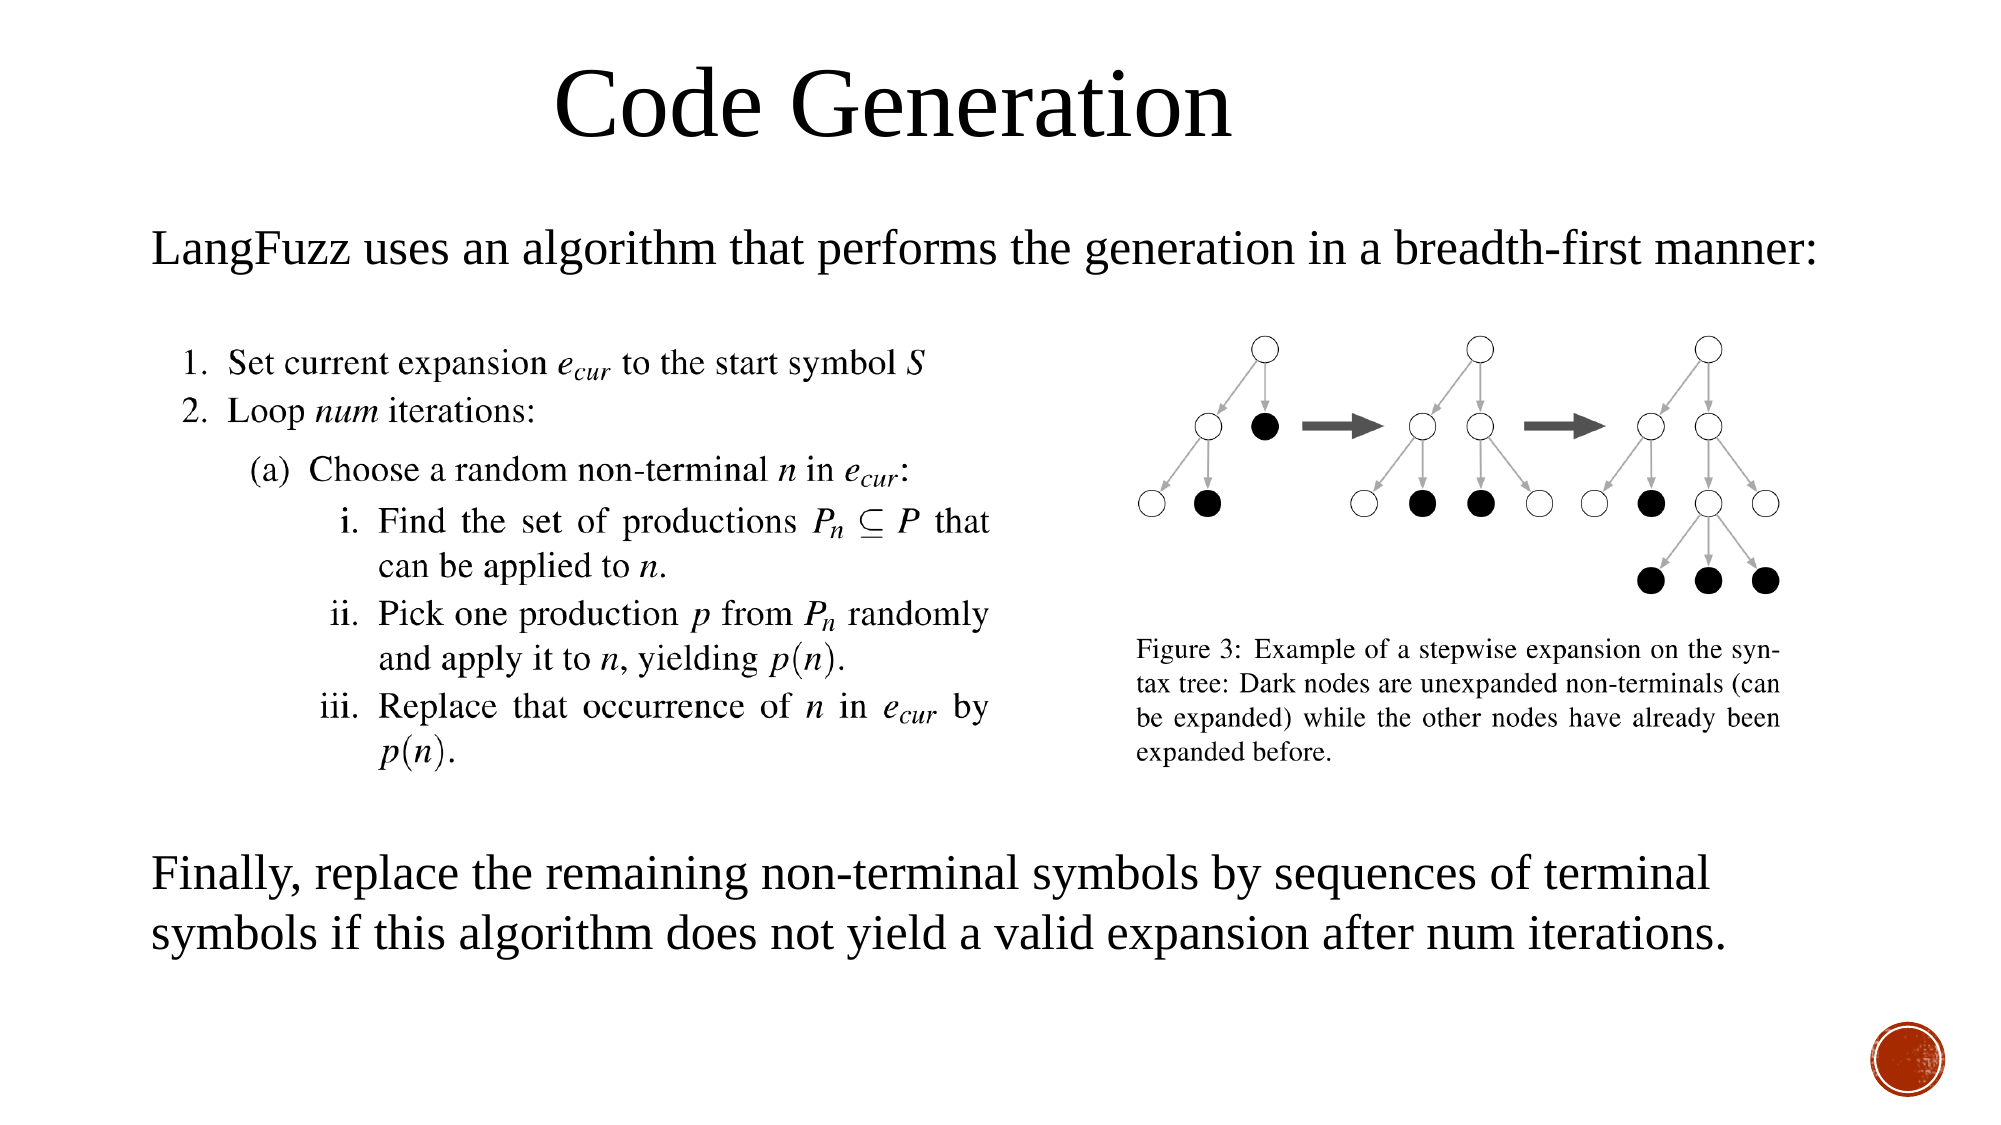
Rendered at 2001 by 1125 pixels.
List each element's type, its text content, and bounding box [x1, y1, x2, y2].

text_box Finally, replace the remaining non-terminal symbols by sequences of terminal symbols if this algorithm does not yield a valid expansion after num iterations. [136, 831, 1799, 967]
picture [1124, 295, 1798, 784]
picture [136, 325, 1019, 806]
text_box Code Generation [276, 29, 1511, 164]
text_box LangFuzz uses an algorithm that performs the generation in a breadth-first manner: [136, 206, 1931, 282]
